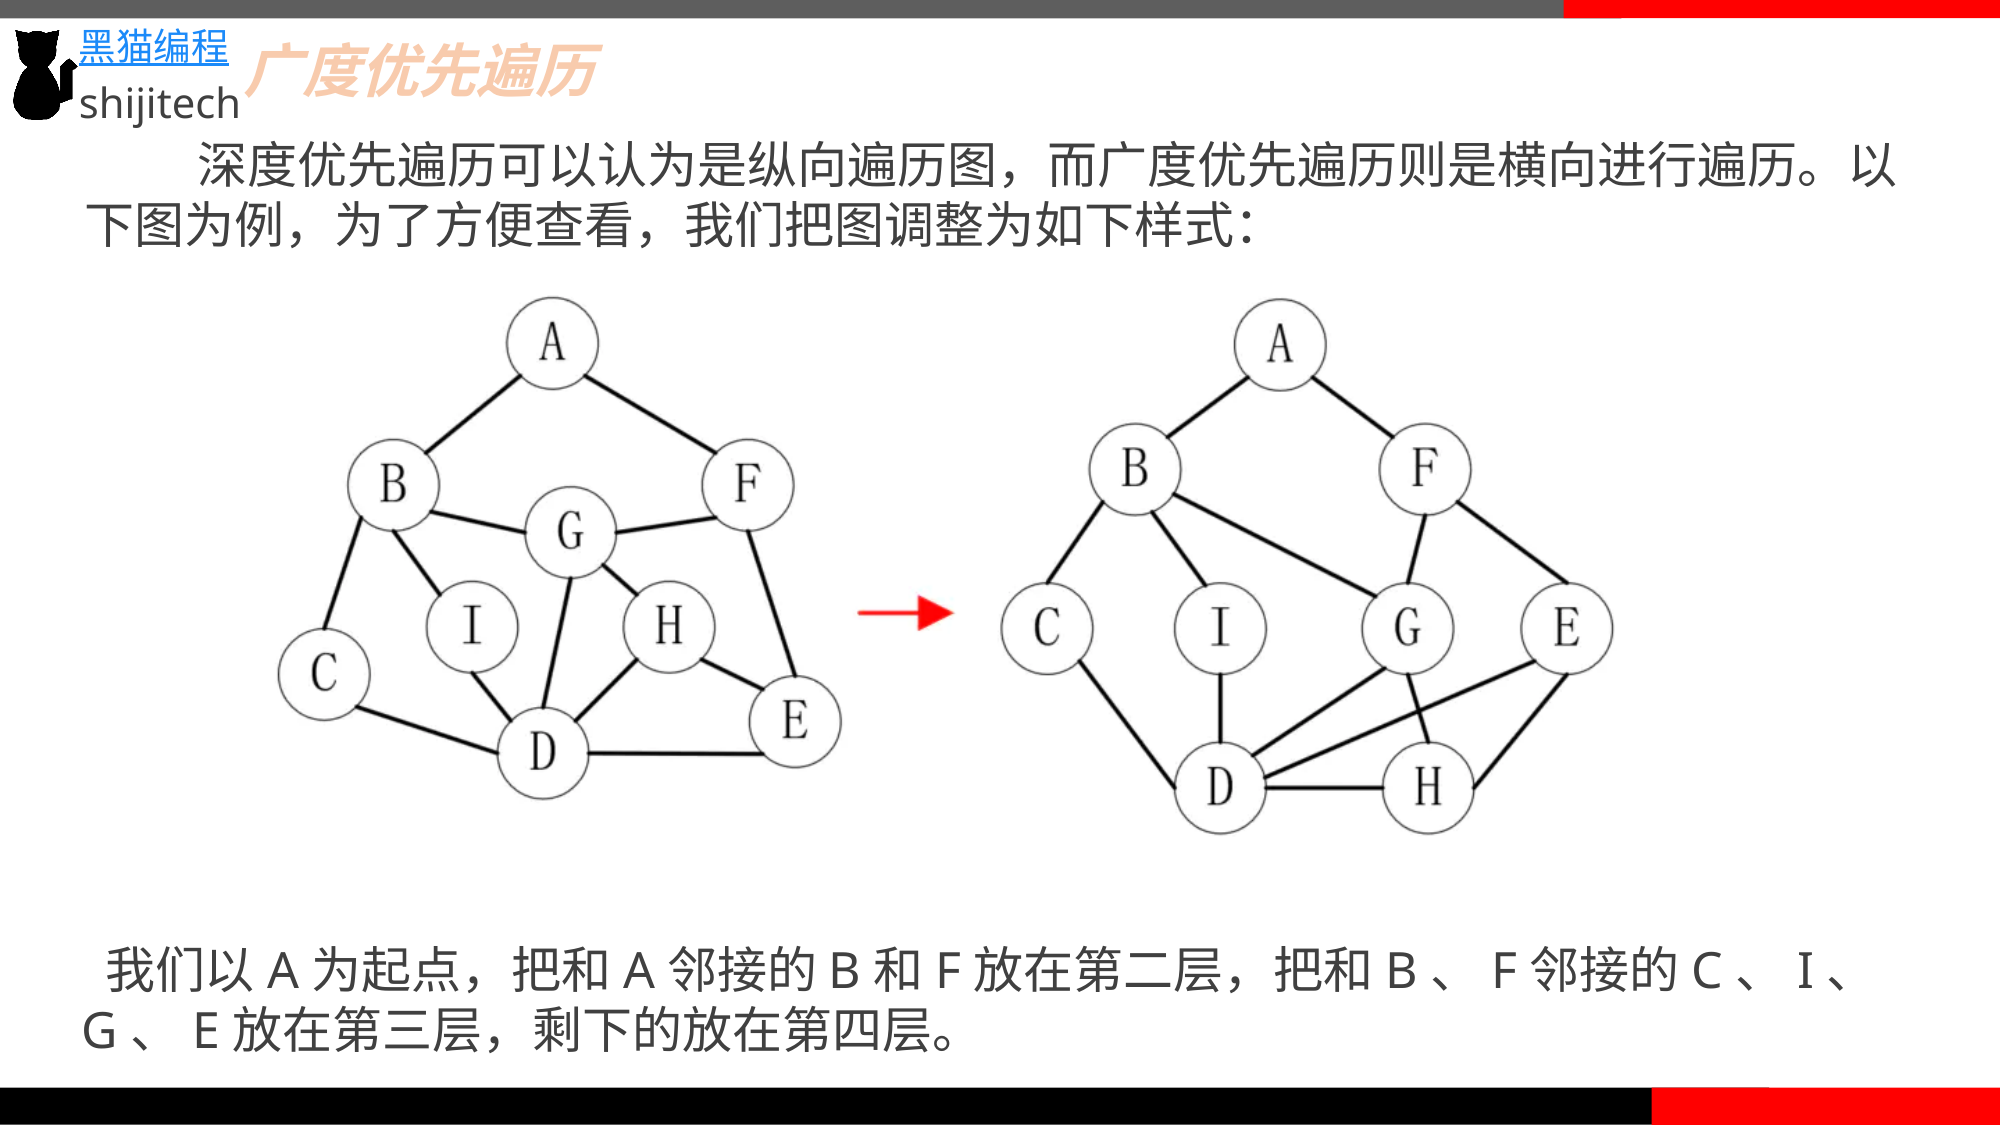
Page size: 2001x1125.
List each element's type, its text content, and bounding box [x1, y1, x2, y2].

picture [0, 30, 90, 120]
text_box 广度优先遍历 [229, 34, 920, 113]
text_box 我们以A为起点，把和A邻接的B和F放在第二层，把和B、F邻接的C、I、G、E放在第三层，剩下的放在第四层。 [61, 928, 1900, 1100]
picture [253, 275, 1630, 852]
subtitle 深度优先遍历可以认为是纵向遍历图，而广度优先遍历则是横向进行遍历。以下图为例，为了方便查看，我们把图调整为如下样式： [69, 126, 1924, 298]
